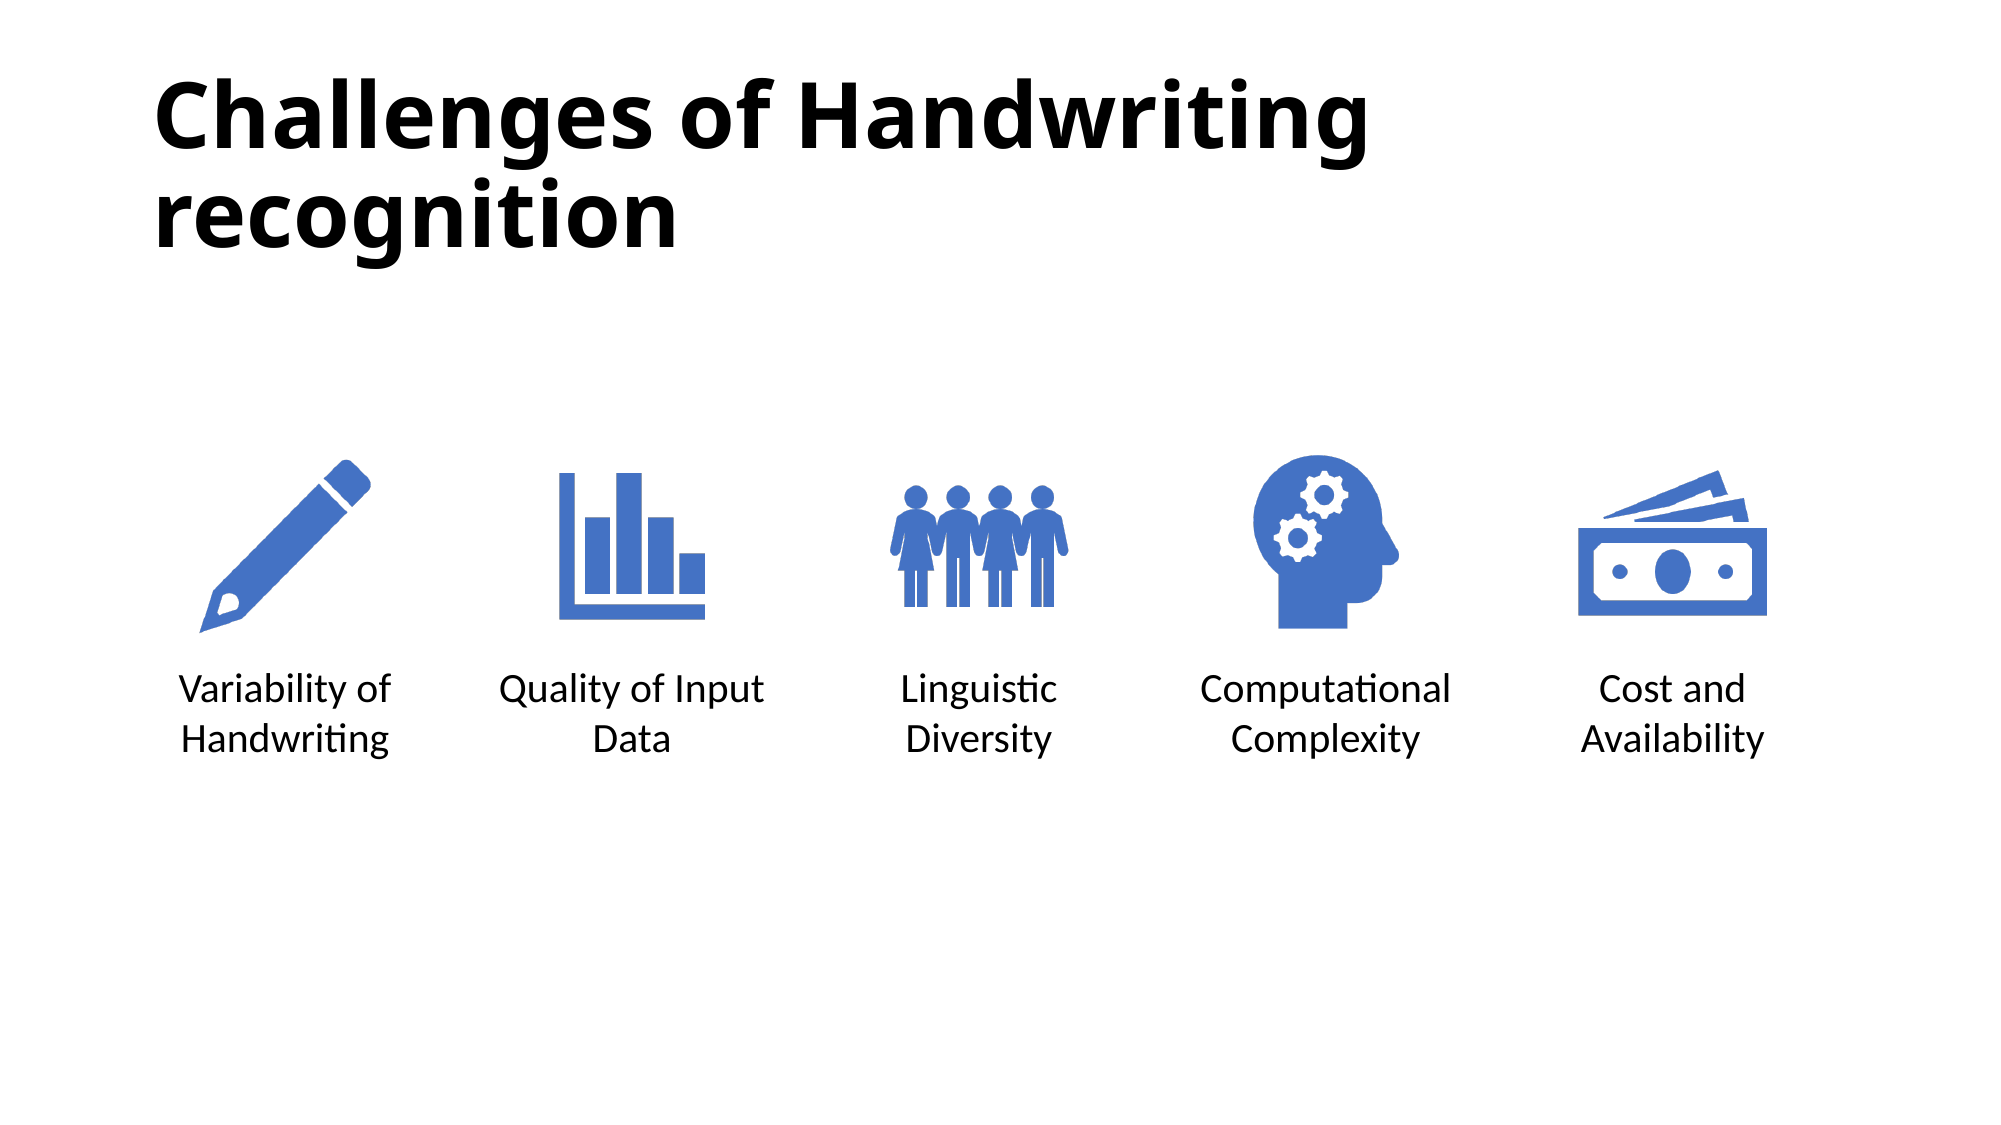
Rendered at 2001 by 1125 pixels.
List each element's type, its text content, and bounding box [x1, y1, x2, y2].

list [95, 210, 1863, 1014]
title Challenges of Handwriting recognition [137, 59, 1863, 210]
